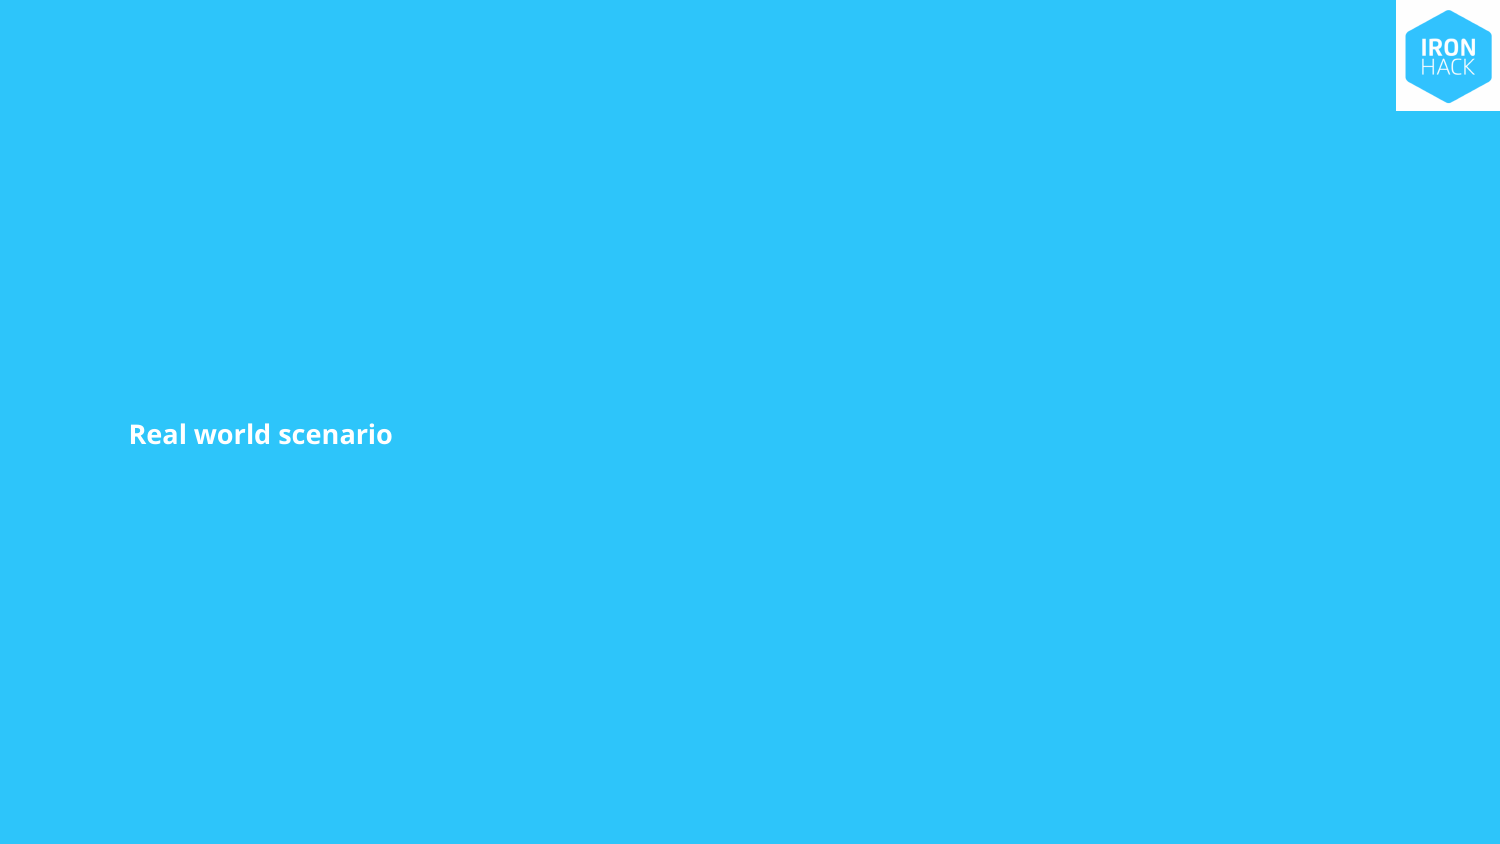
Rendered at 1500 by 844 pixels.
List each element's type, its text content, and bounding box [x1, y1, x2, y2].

picture [1396, 0, 1500, 111]
title Real world scenario [83, 337, 1417, 466]
